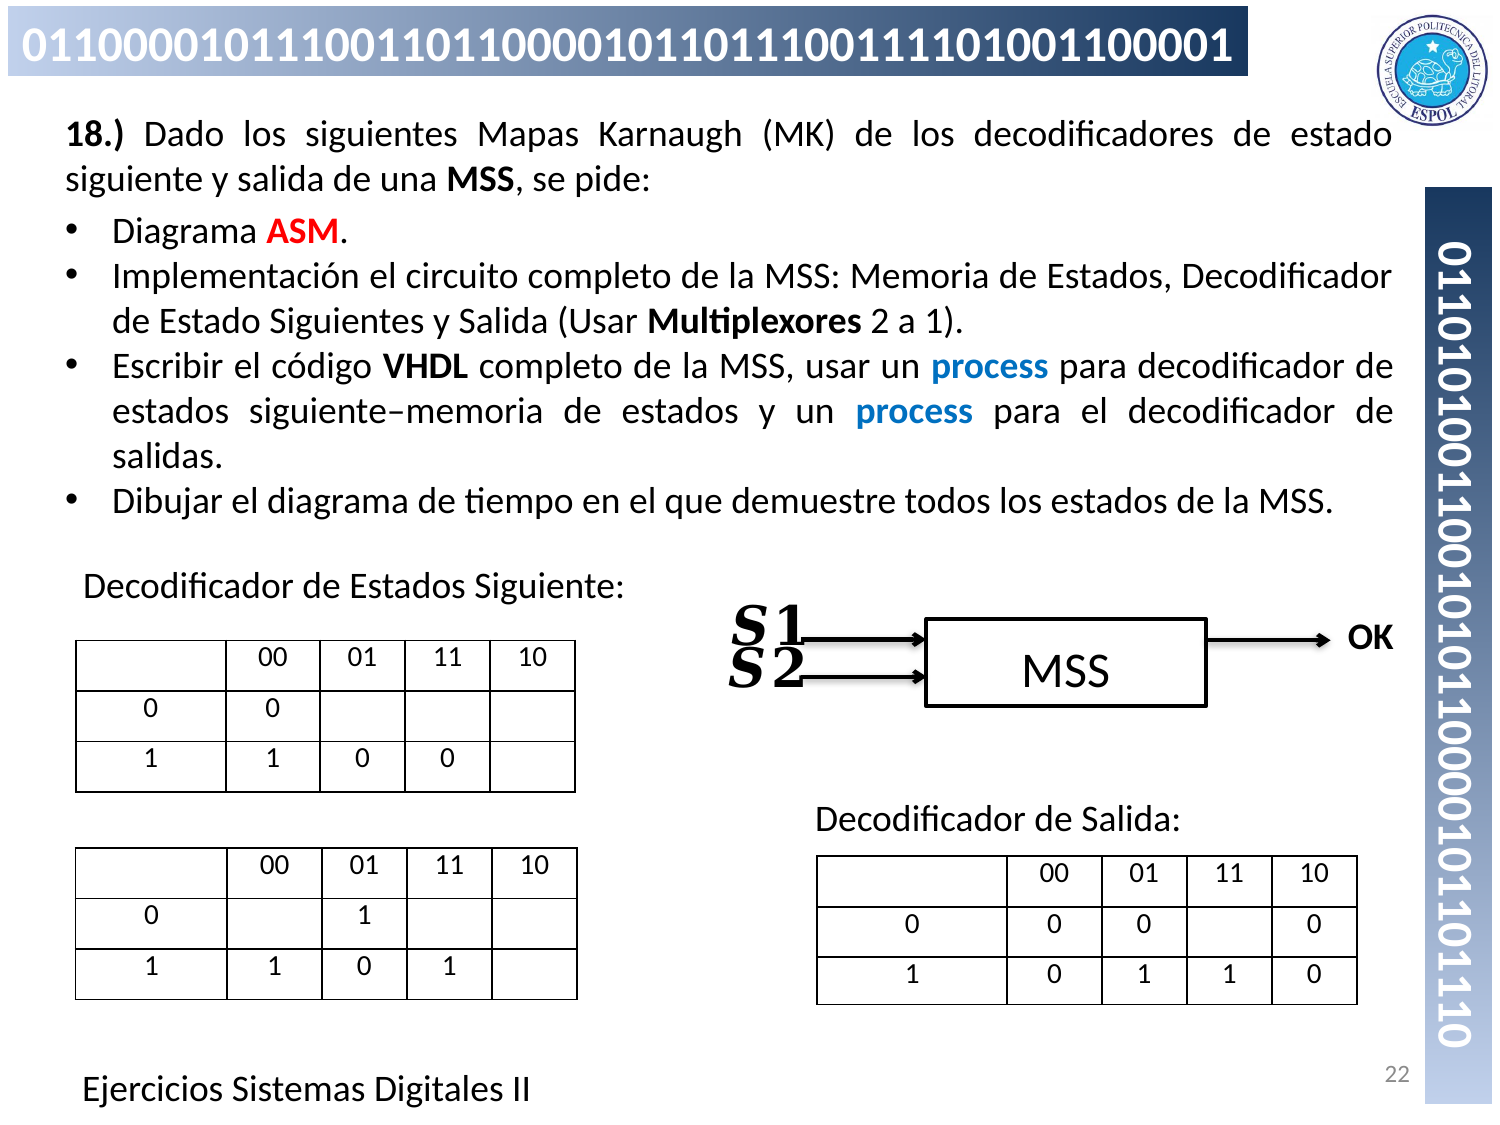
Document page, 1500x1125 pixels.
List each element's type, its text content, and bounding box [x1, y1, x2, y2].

text_box 01101010011001010110000101101110 [1421, 182, 1496, 1108]
text_box Ejercicios Sistemas Digitales II [67, 1057, 547, 1117]
slide_number 22 [1074, 1042, 1421, 1103]
text_box Decodificador de Salida: [800, 786, 1197, 847]
text_box 18.) Dado los siguientes Mapas Karnaugh (MK) de los decodificadores de estado siguiente y salida de una MSS, se pide: Diagrama ASM. Implementación el circuito completo de la MSS: Memoria de Estados, Decodificador de Estado Siguientes y Salida (Usar Multiplexores 2 a 1). Escribir el código VHDL completo de la MSS, usar un process para decodificador de estados siguiente–memoria de estados y un process para el decodificador de salidas. Dibujar el diagrama de tiempo en el que demuestre todos los estados de la MSS. [50, 101, 1409, 529]
picture [1370, 9, 1493, 131]
text_box OK [1333, 604, 1409, 664]
text_box MSS [924, 617, 1208, 708]
text_box Decodificador de Estados Siguiente: [68, 553, 641, 614]
text_box 011000010111001101100001011011100111101001100001 [4, 2, 1252, 80]
